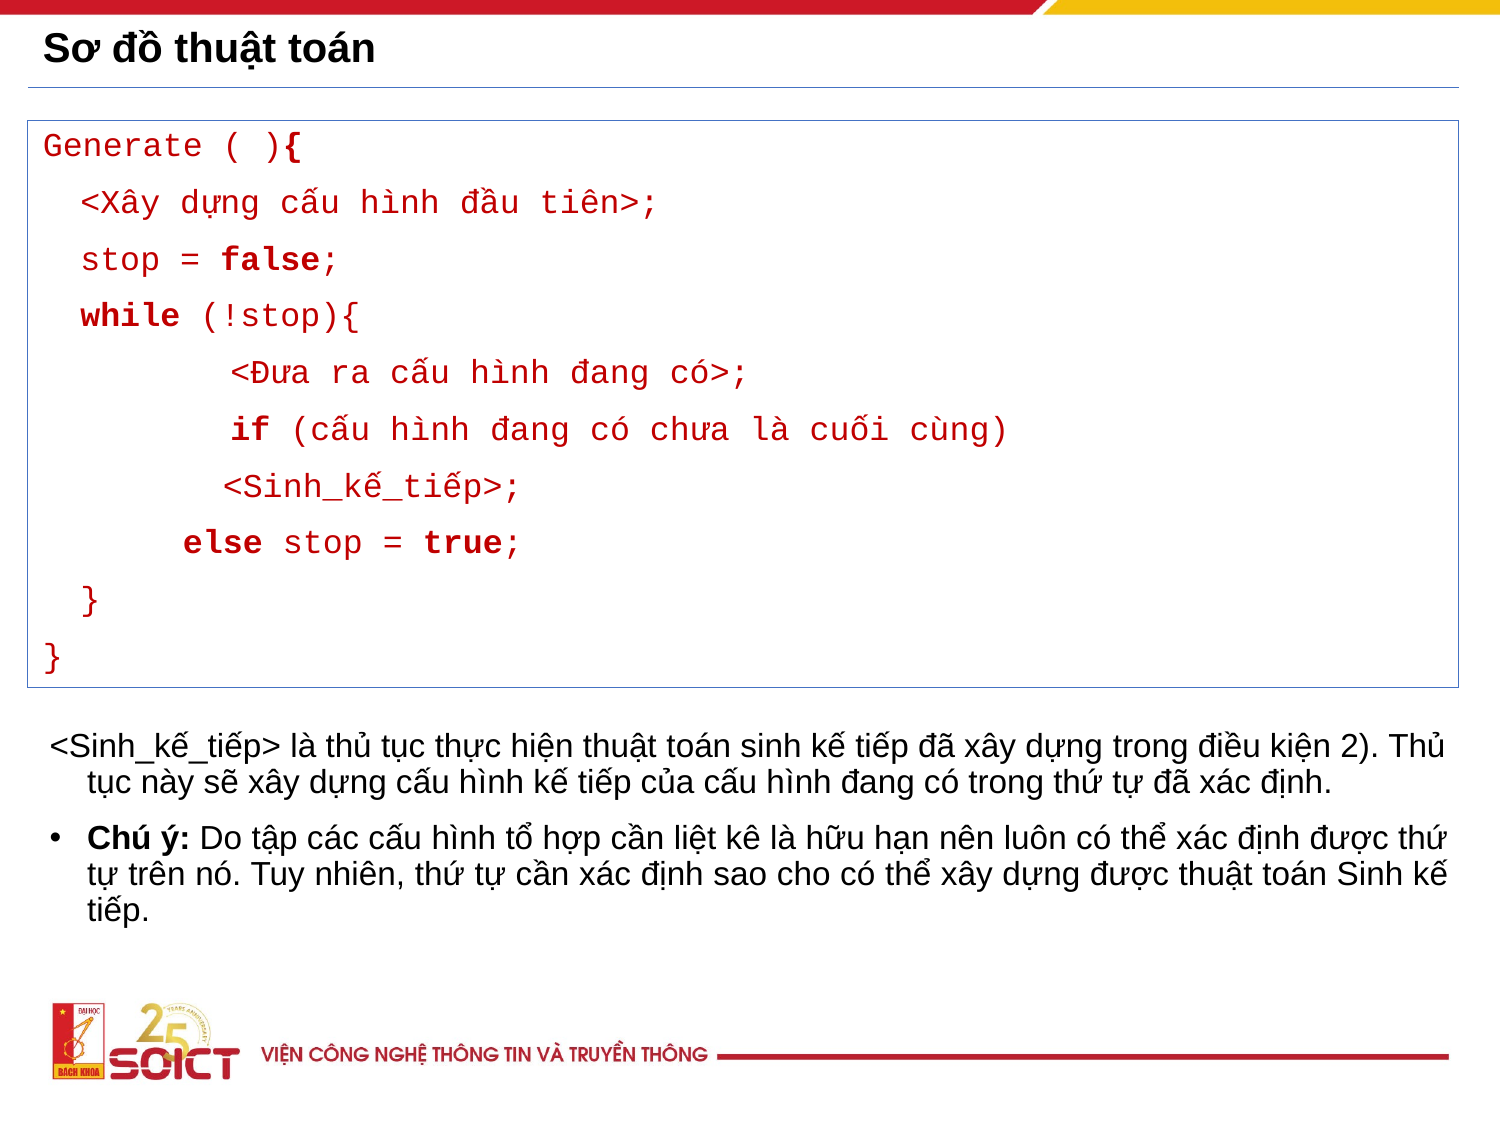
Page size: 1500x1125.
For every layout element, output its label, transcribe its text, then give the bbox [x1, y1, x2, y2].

text_box <Sinh_kế_tiếp> là thủ tục thực hiện thuật toán sinh kế tiếp đã xây dựng trong điều kiện 2). Thủ tục này sẽ xây dựng cấu hình kế tiếp của cấu hình đang có trong thứ tự đã xác định. Chú ý: Do tập các cấu hình tổ hợp cần liệt kê là hữu hạn nên luôn có thể xác định được thứ tự trên nó. Tuy nhiên, thứ tự cần xác định sao cho có thể xây dựng được thuật toán Sinh kế tiếp. [34, 721, 1466, 951]
list Generate ( ){ <Xây dựng cấu hình đầu tiên>; stop = false; while (!stop){ <Đưa ra cấu hình đang có>; if (cấu hình đang có chưa là cuối cùng) <Sinh_kế_tiếp>; else stop = true; } } [27, 120, 1459, 688]
title Sơ đồ thuật toán [27, 11, 1322, 87]
picture [0, 0, 1500, 1125]
